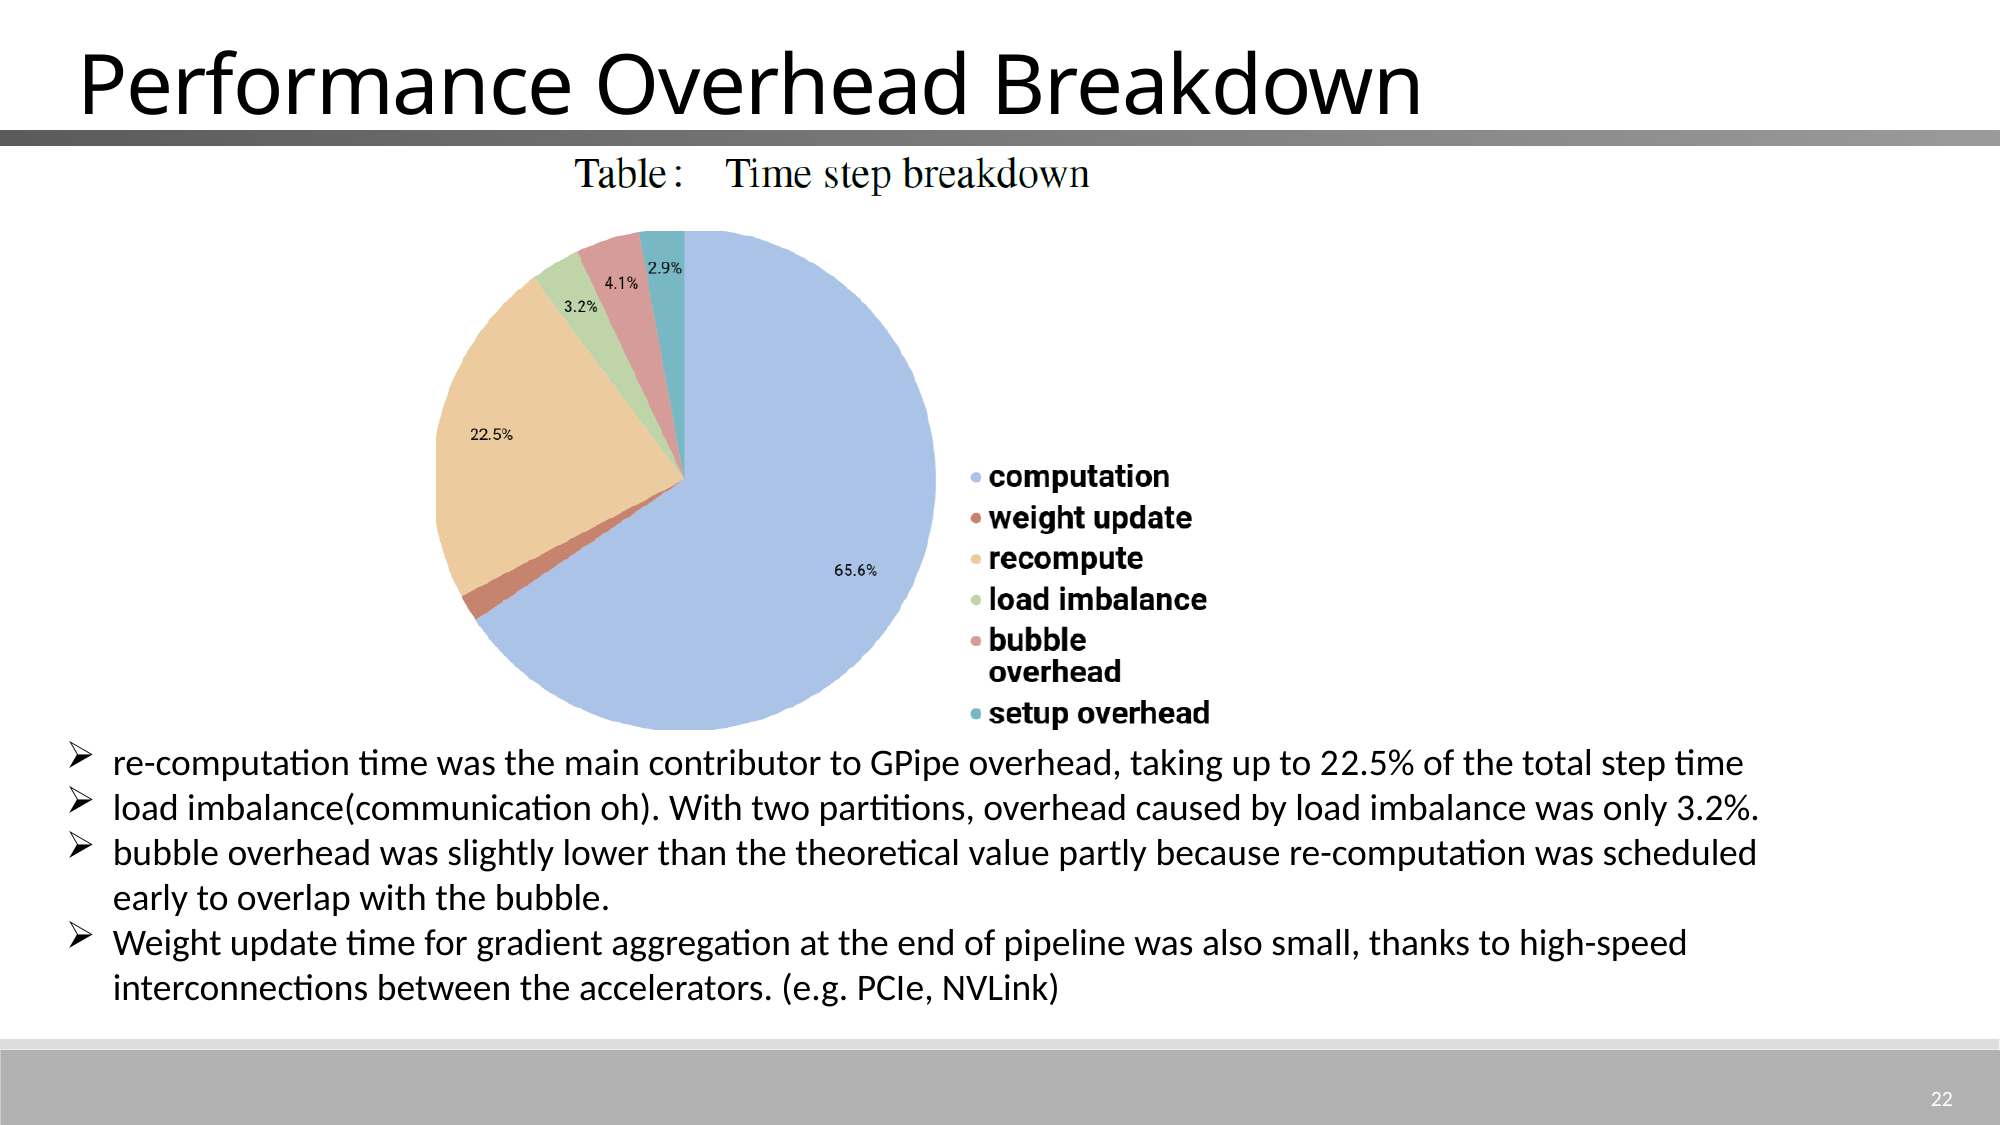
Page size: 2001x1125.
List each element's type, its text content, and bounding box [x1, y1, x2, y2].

picture [408, 154, 1249, 742]
text_box re-computation time was the main contributor to GPipe overhead, taking up to 22.5% of the total step time load imbalance(communication oh). With two partitions, overhead caused by load imbalance was only 3.2%. bubble overhead was slightly lower than the theoretical value partly because re-computation was scheduled early to overlap with the bubble. Weight update time for gradient aggregation at the end of pipeline was also small, thanks to high-speed interconnections between the accelerators. (e.g. PCIe, NVLink) [51, 730, 1853, 1015]
slide_number 22 [1517, 1069, 1968, 1125]
title Performance Overhead Breakdown [62, 16, 1938, 129]
text_box [0, 129, 2000, 147]
